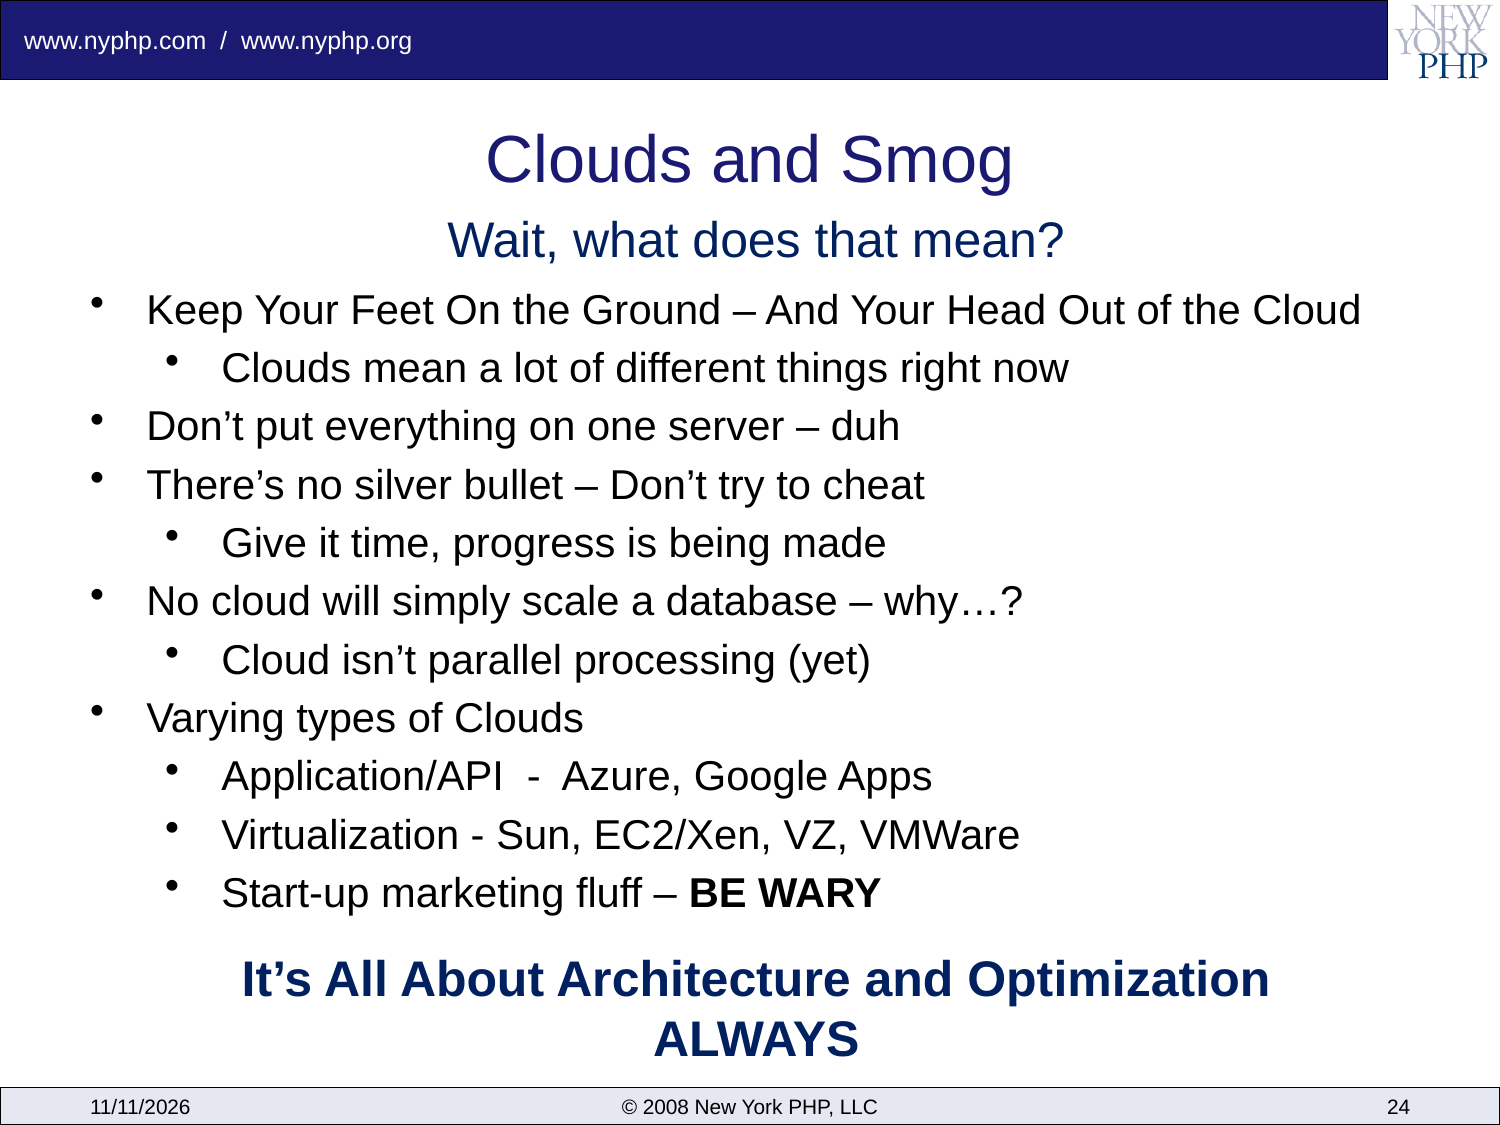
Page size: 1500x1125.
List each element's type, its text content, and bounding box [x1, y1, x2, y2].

footer © 2008 New York PHP, LLC [512, 1087, 988, 1125]
title Clouds and Smog [75, 75, 1425, 238]
picture [1393, 2, 1494, 80]
text_box It’s All About Architecture and Optimization ALWAYS [87, 938, 1425, 1074]
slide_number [74, 1087, 426, 1125]
slide_number 24 [1074, 1087, 1426, 1125]
text_box Wait, what does that mean? [87, 199, 1425, 274]
text_box Keep Your Feet On the Ground – And Your Head Out of the Cloud Clouds mean a lot of different things right now Don’t put everything on one server – duh There’s no silver bullet – Don’t try to cheat Give it time, progress is being made No cloud will simply scale a database – why…? Cloud isn’t parallel processing (yet) Varying types of Clouds Application/API - Azure, Google Apps Virtualization - Sun, EC2/Xen, VZ, VMWare Start-up marketing fluff – BE WARY [74, 274, 1425, 938]
